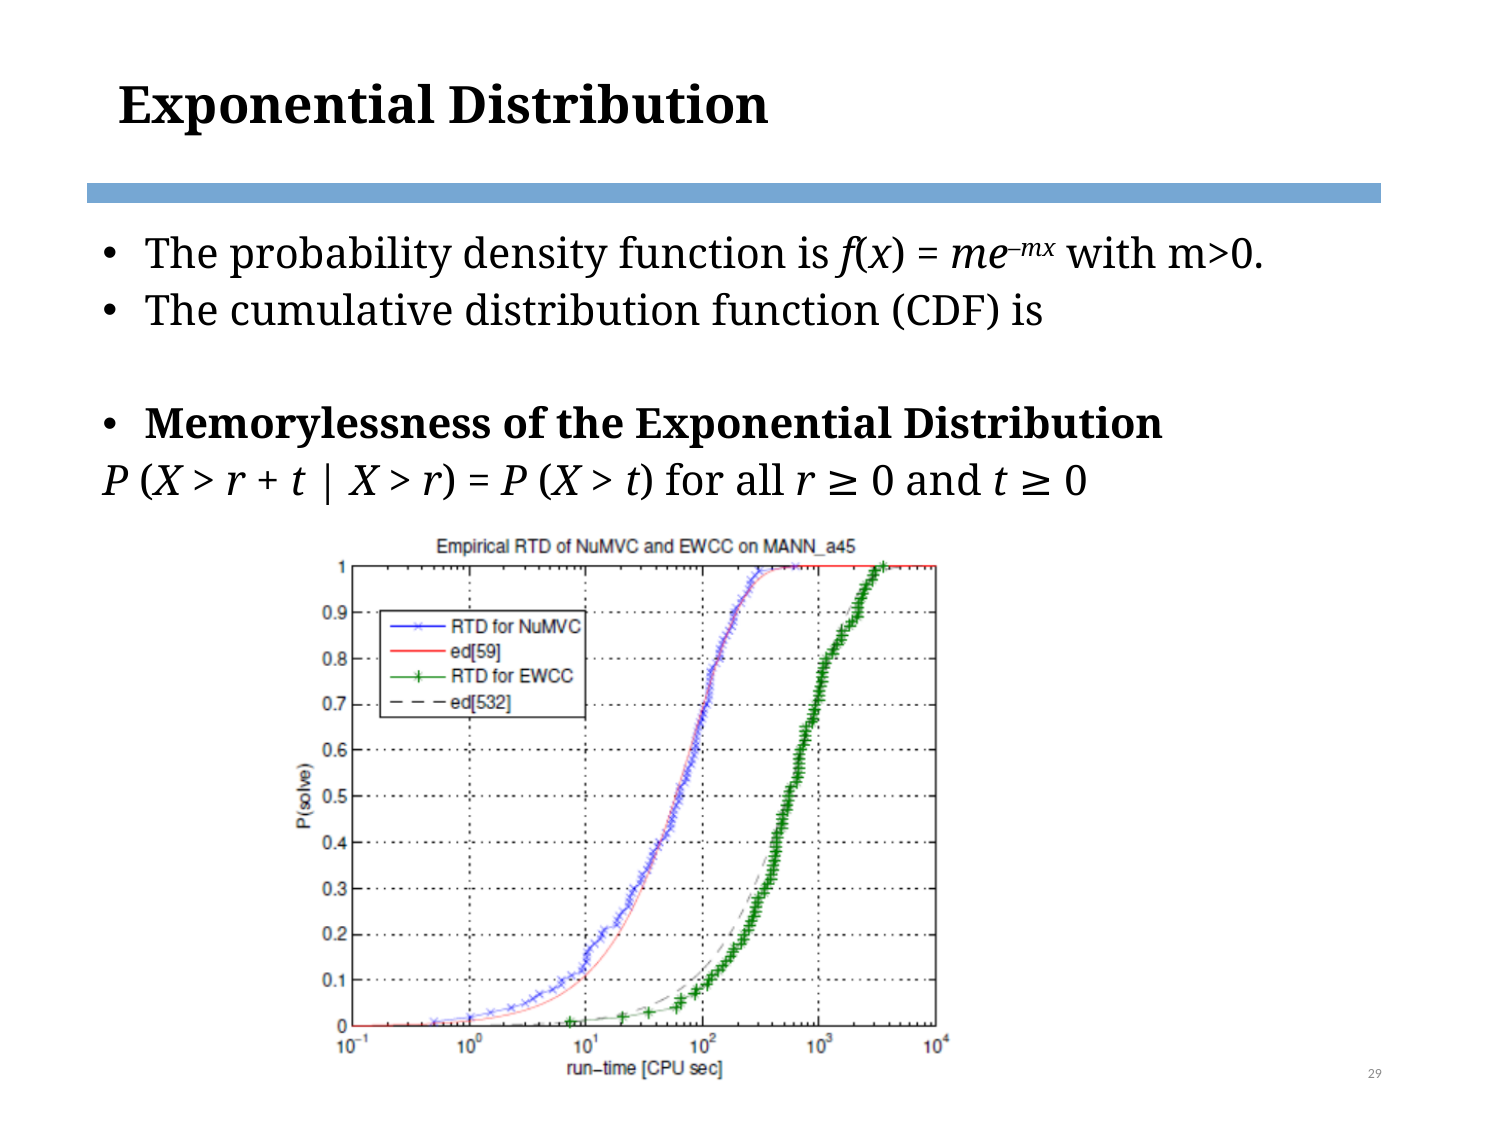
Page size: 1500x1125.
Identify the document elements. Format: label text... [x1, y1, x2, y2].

picture [277, 526, 988, 1103]
title Exponential Distribution [103, 12, 1397, 201]
slide_number 29 [1059, 1042, 1397, 1103]
